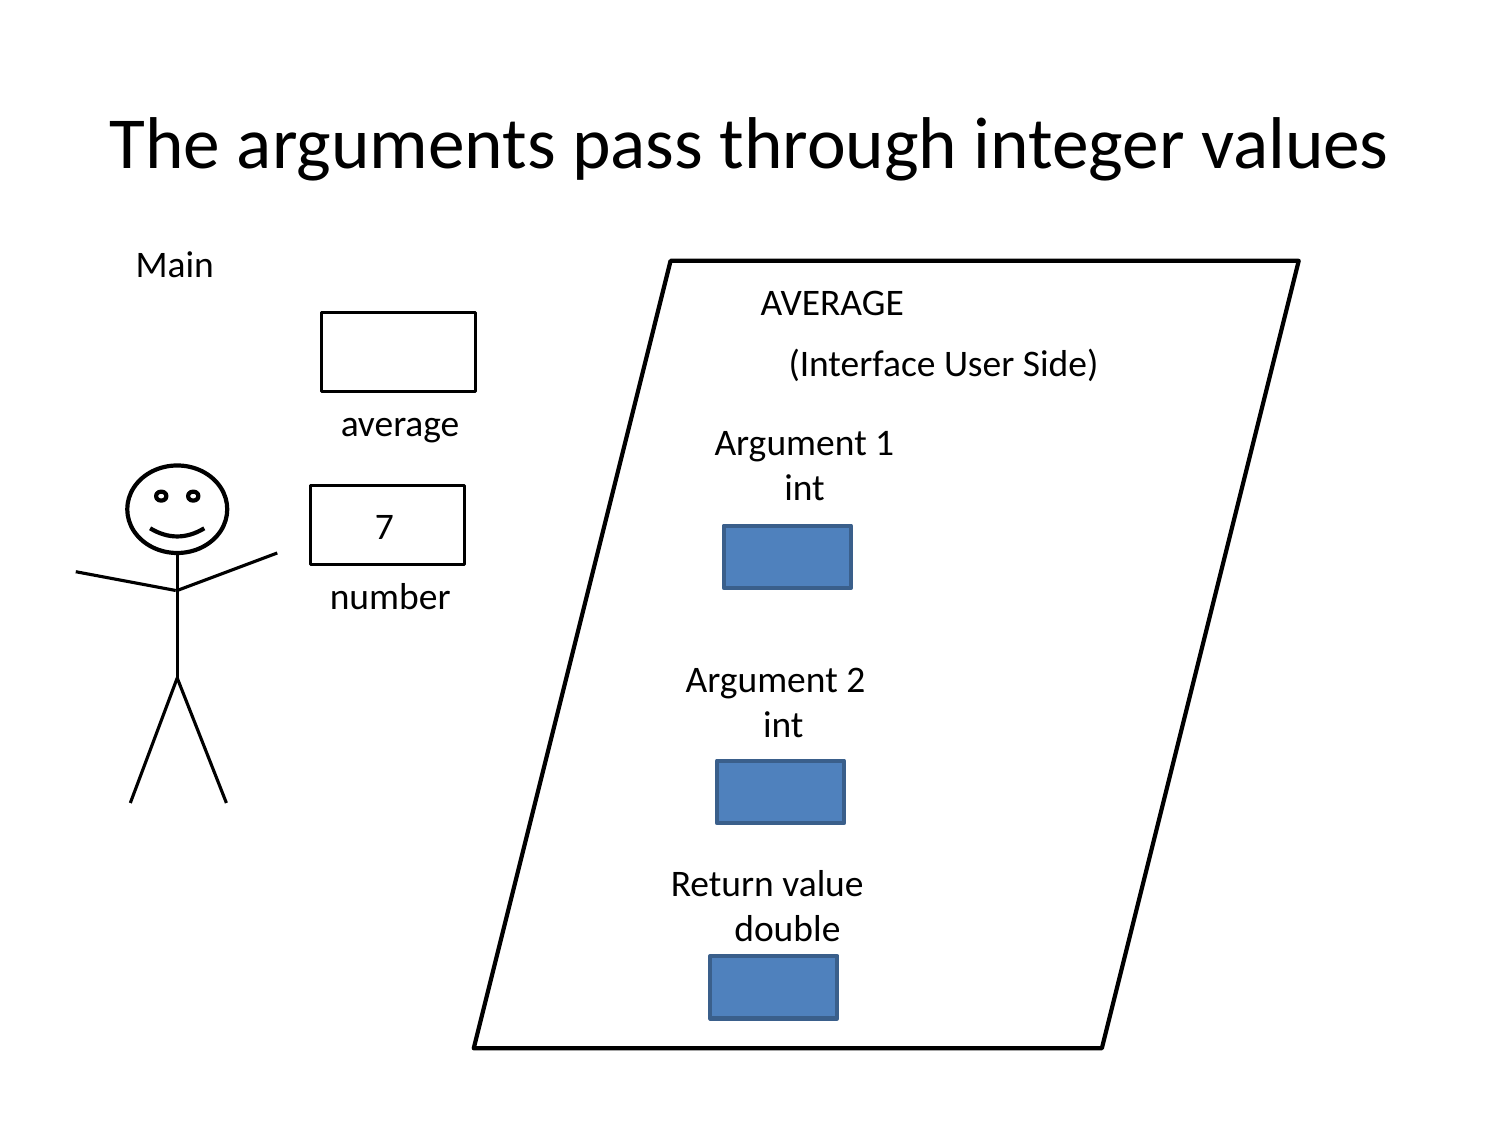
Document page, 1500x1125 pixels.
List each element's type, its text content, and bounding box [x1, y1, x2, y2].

text_box number [315, 564, 467, 625]
text_box Argument 2 int [670, 647, 896, 753]
text_box (Interface User Side) [773, 331, 1122, 391]
text_box [708, 954, 839, 1021]
text_box average [326, 391, 478, 452]
title The arguments pass through integer values [75, 45, 1425, 233]
text_box [722, 524, 853, 590]
text_box 7 [360, 494, 415, 555]
text_box [319, 310, 478, 394]
text_box Main [120, 232, 259, 292]
text_box [471, 258, 1301, 1051]
text_box AVERAGE [745, 270, 1046, 331]
text_box Argument 1 int [699, 410, 910, 516]
text_box [715, 759, 846, 825]
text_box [75, 465, 278, 804]
text_box [308, 483, 467, 567]
text_box Return value double [656, 851, 919, 956]
